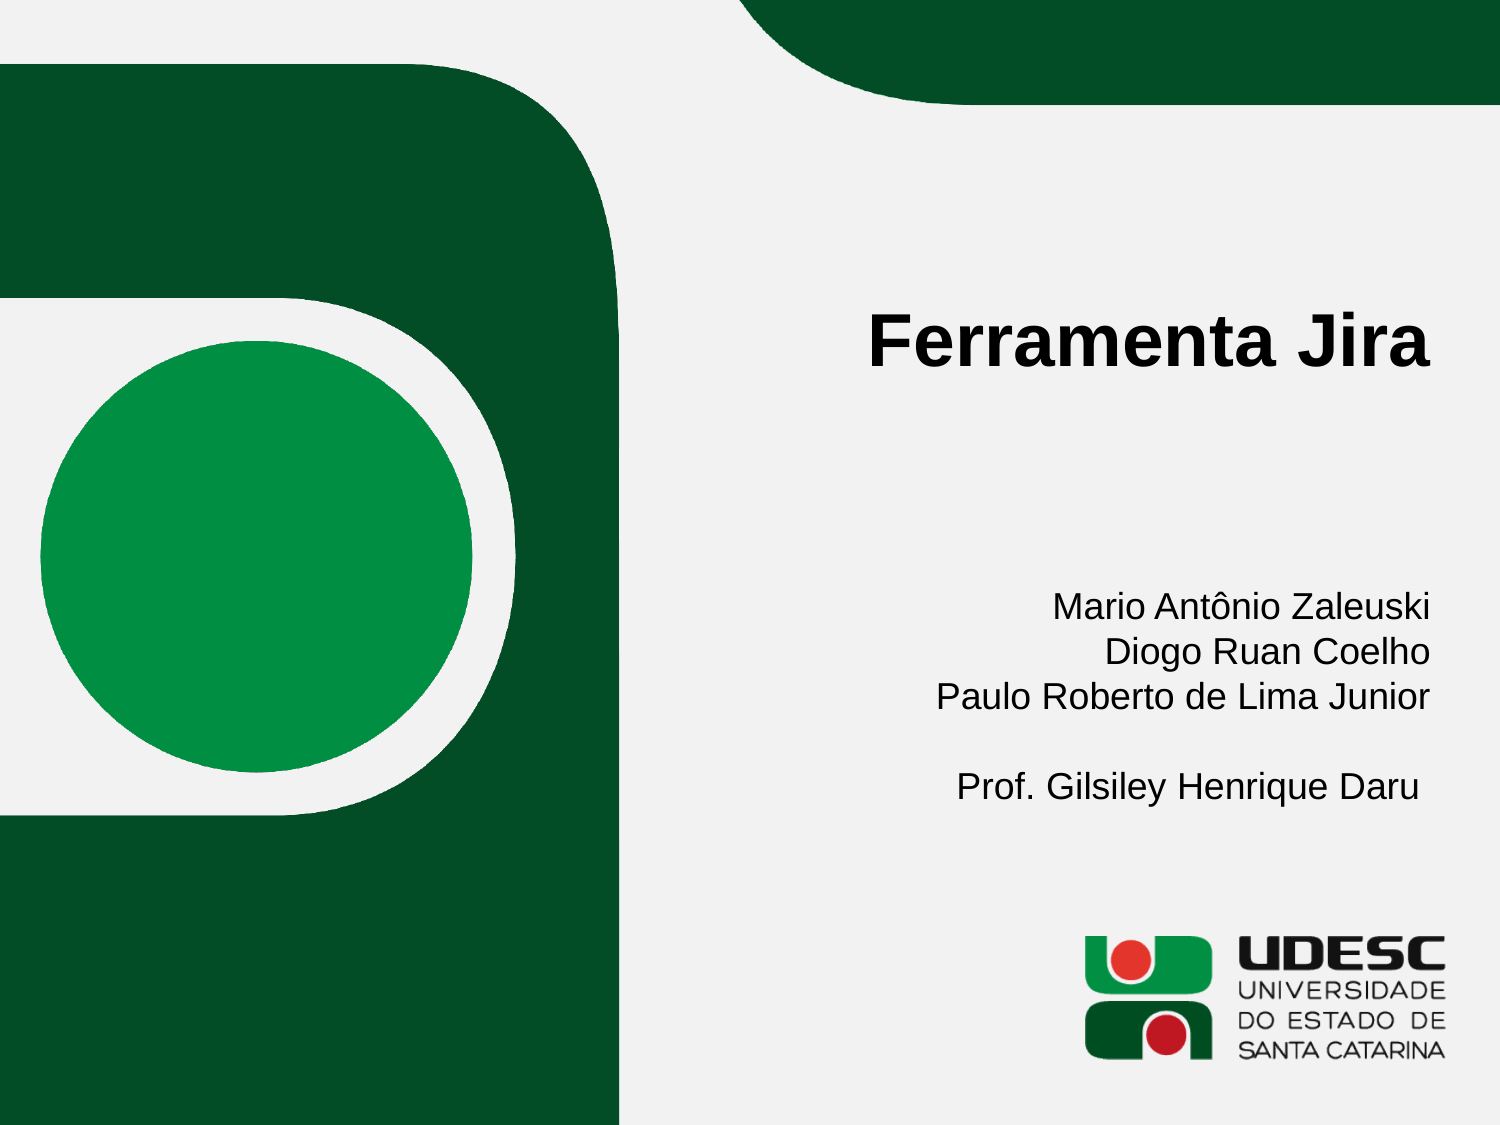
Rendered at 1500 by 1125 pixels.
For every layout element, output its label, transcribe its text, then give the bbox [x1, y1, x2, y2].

text_box Ferramenta Jira [690, 283, 1446, 389]
text_box Mario Antônio Zaleuski Diogo Ruan Coelho Paulo Roberto de Lima Junior Prof. Gilsiley Henrique Daru [779, 574, 1446, 815]
picture [0, 0, 1500, 1125]
picture [1085, 936, 1446, 1060]
